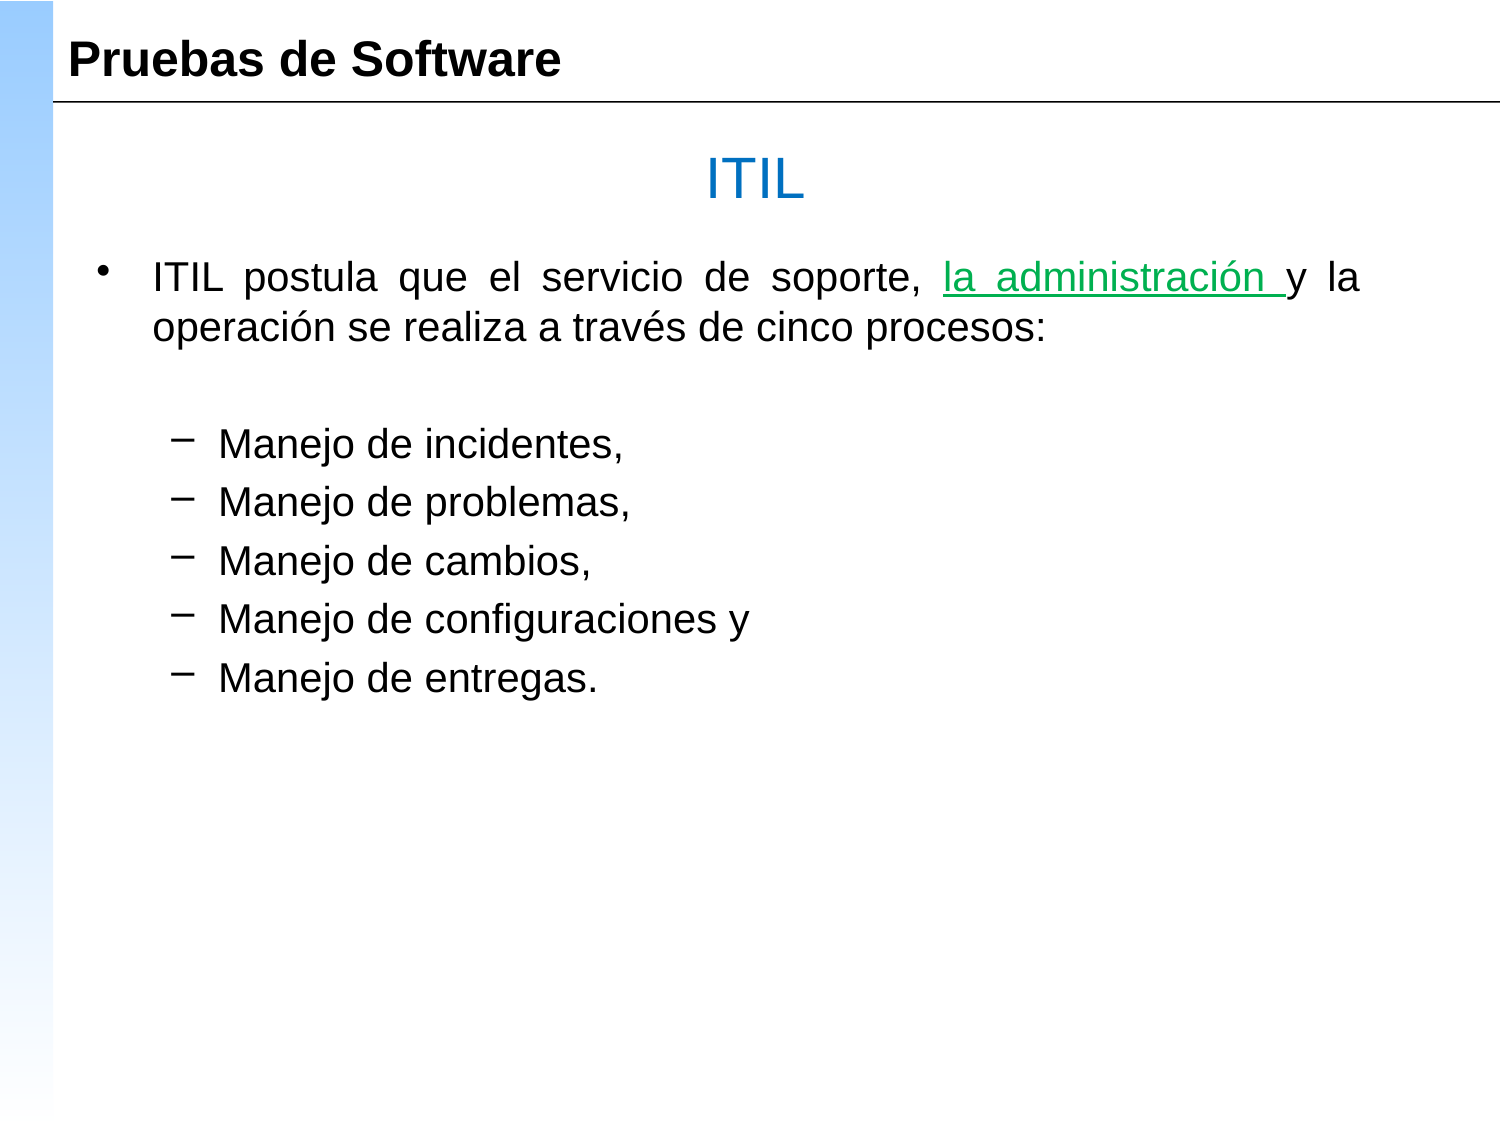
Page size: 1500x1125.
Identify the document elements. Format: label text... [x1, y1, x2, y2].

title ITIL [269, 128, 1243, 223]
list ITIL postula que el servicio de soporte, la administración y la operación se realiza a través de cinco procesos: Manejo de incidentes, Manejo de problemas, Manejo de cambios, Manejo de configuraciones y Manejo de entregas. [80, 242, 1376, 929]
